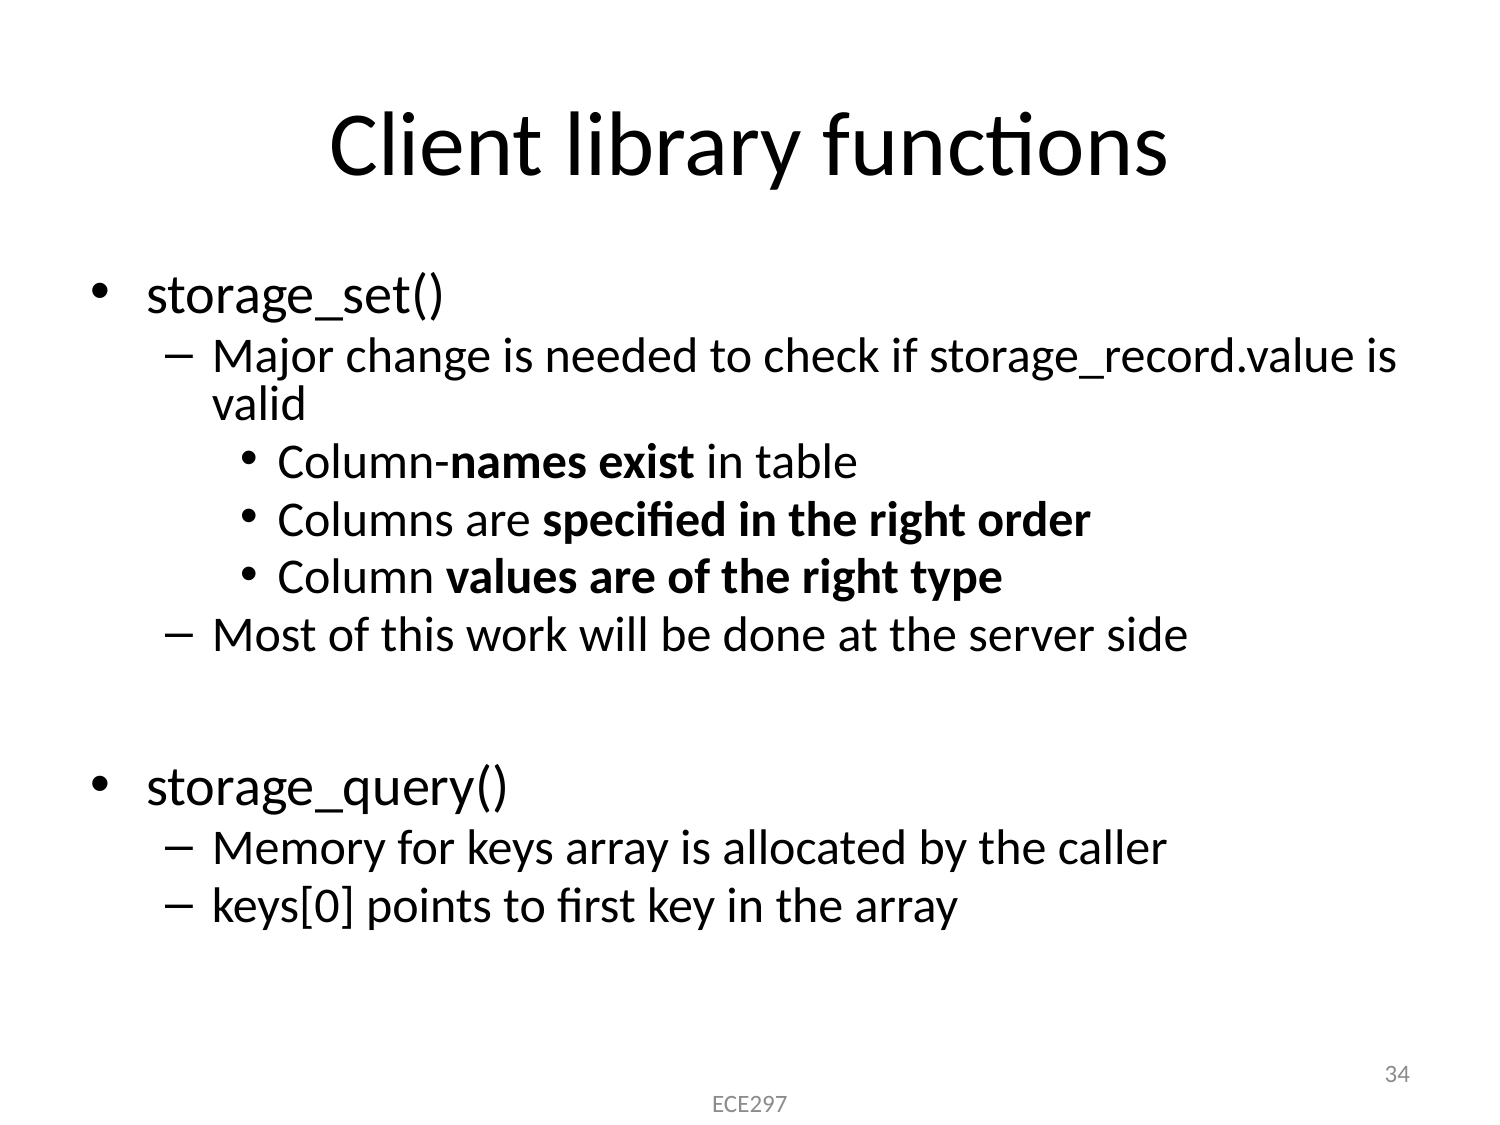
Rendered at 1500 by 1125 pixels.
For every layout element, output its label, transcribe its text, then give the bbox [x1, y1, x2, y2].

slide_number 34 [1074, 1042, 1425, 1103]
footer ECE297 [512, 1042, 988, 1103]
title Client library functions [74, 44, 1426, 233]
list storage_set() Major change is needed to check if storage_record.value is valid Column-names exist in table Columns are specified in the right order Column values are of the right type Most of this work will be done at the server side storage_query() Memory for keys array is allocated by the caller keys[0] points to first key in the array [74, 262, 1426, 1006]
